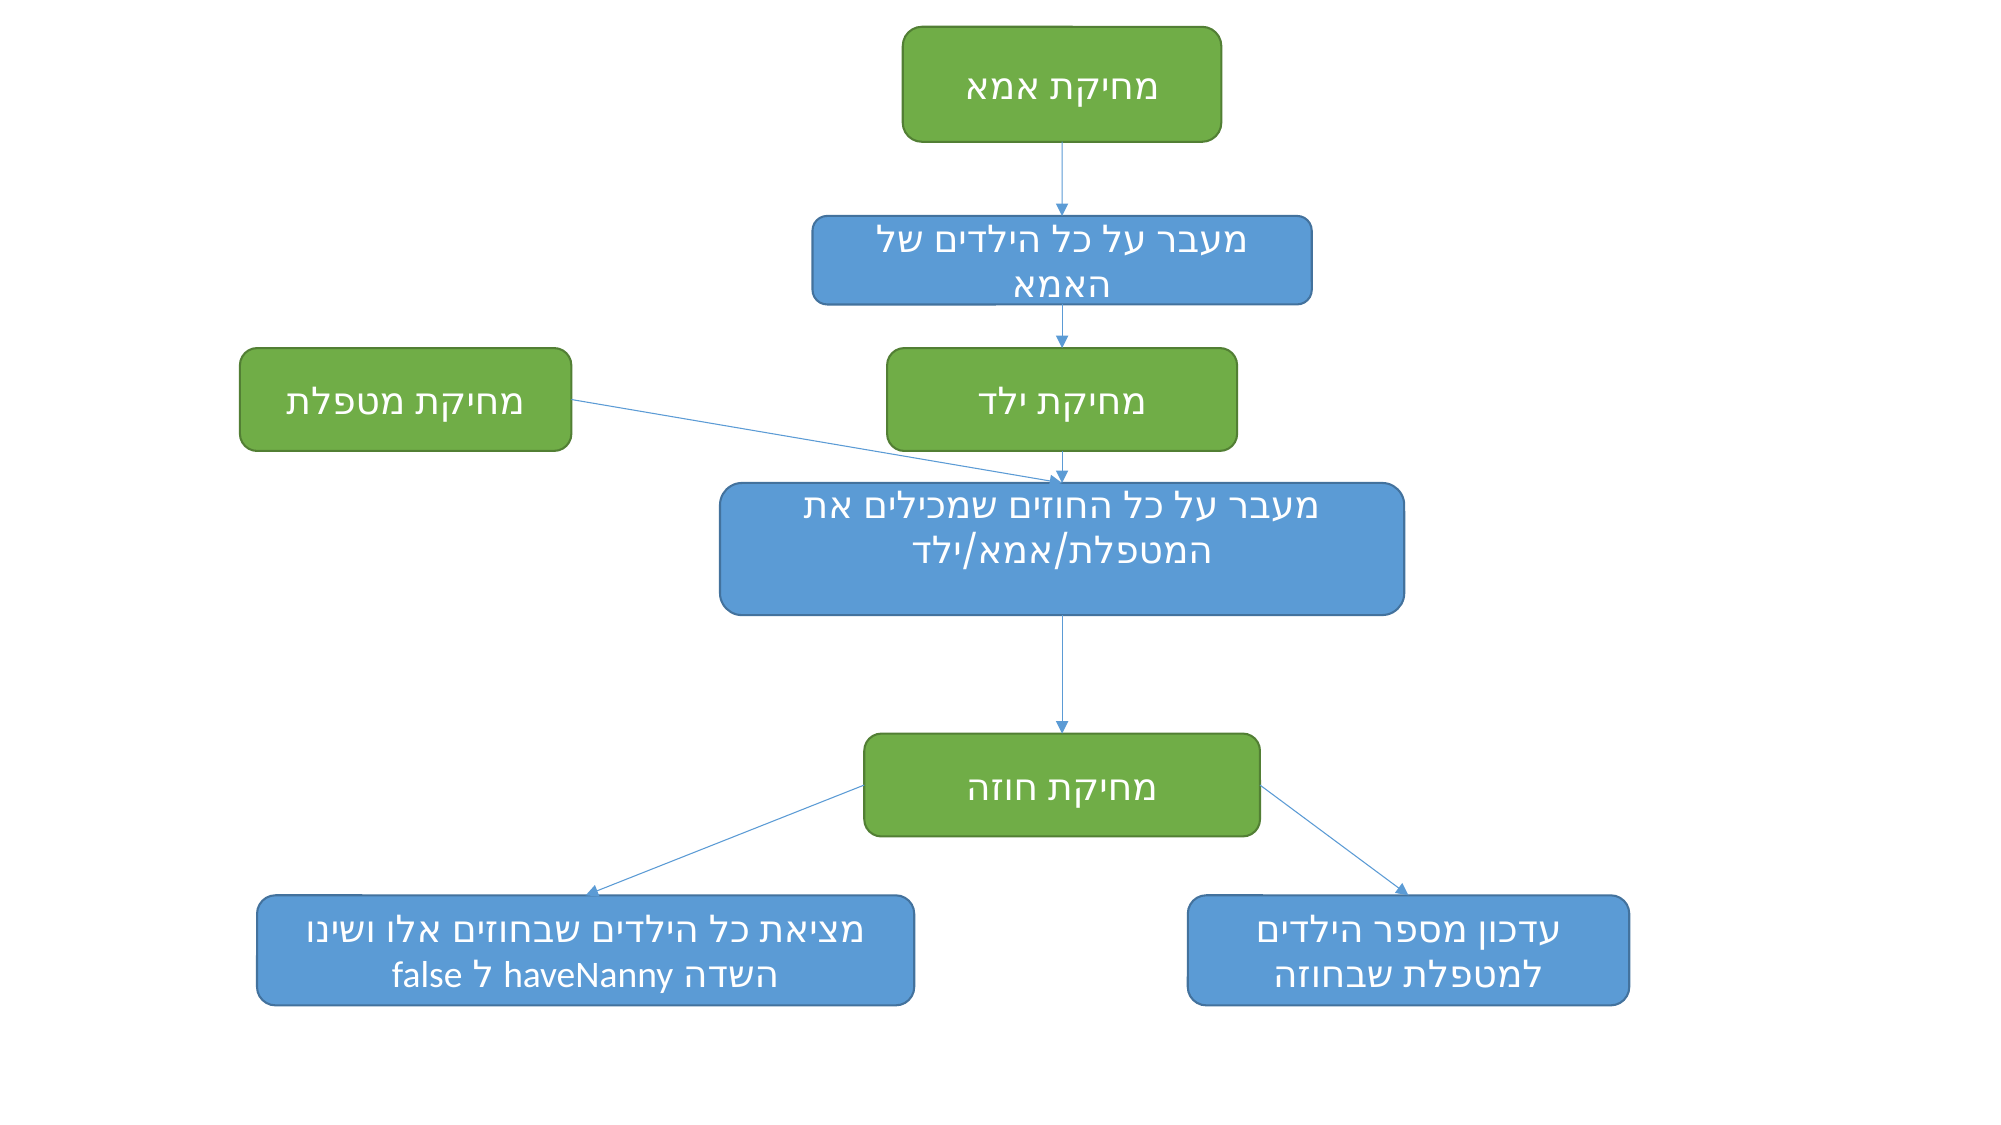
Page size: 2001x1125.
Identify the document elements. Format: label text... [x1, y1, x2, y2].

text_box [1259, 785, 1409, 896]
text_box מחיקת ילד [886, 347, 1239, 452]
text_box מעבר על כל החוזים שמכילים את המטפלת/אמא/ילד [718, 481, 1406, 617]
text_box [571, 399, 1063, 483]
text_box עדכון מספר הילדים למטפלת שבחוזה [1186, 894, 1631, 1007]
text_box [585, 785, 865, 896]
text_box מחיקת חוזה [863, 732, 1262, 838]
text_box מחיקת אמא [901, 25, 1223, 143]
text_box מחיקת מטפלת [238, 347, 573, 452]
text_box מעבר על כל הילדים של האמא [811, 214, 1313, 306]
text_box מציאת כל הילדים שבחוזים אלו ושינו השדה haveNanny ל false [255, 894, 916, 1007]
